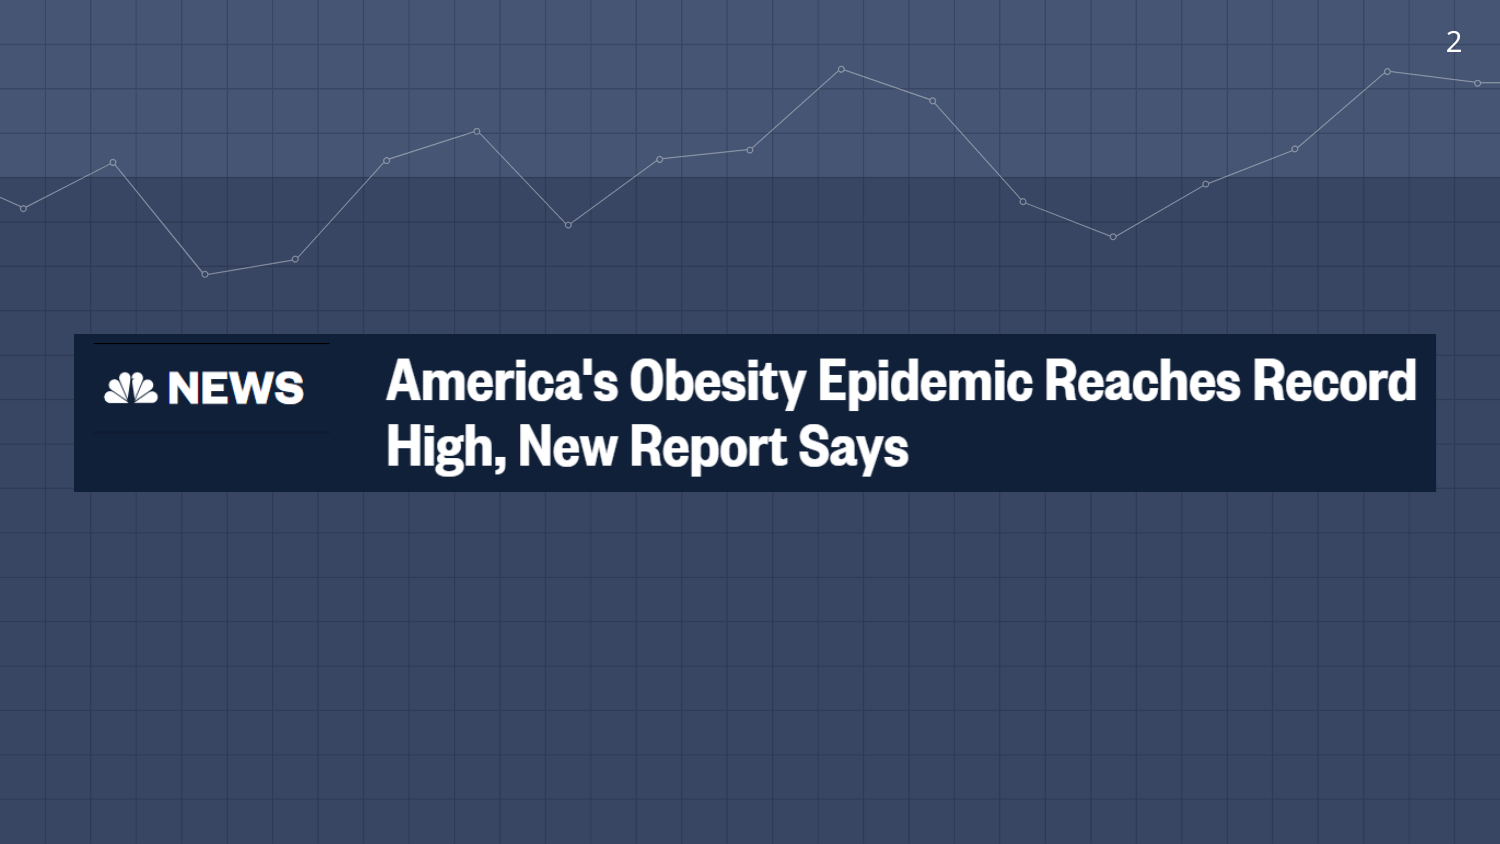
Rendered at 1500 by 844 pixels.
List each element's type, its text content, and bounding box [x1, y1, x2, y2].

picture [73, 334, 1437, 493]
slide_number ‹#› [1408, 0, 1500, 88]
